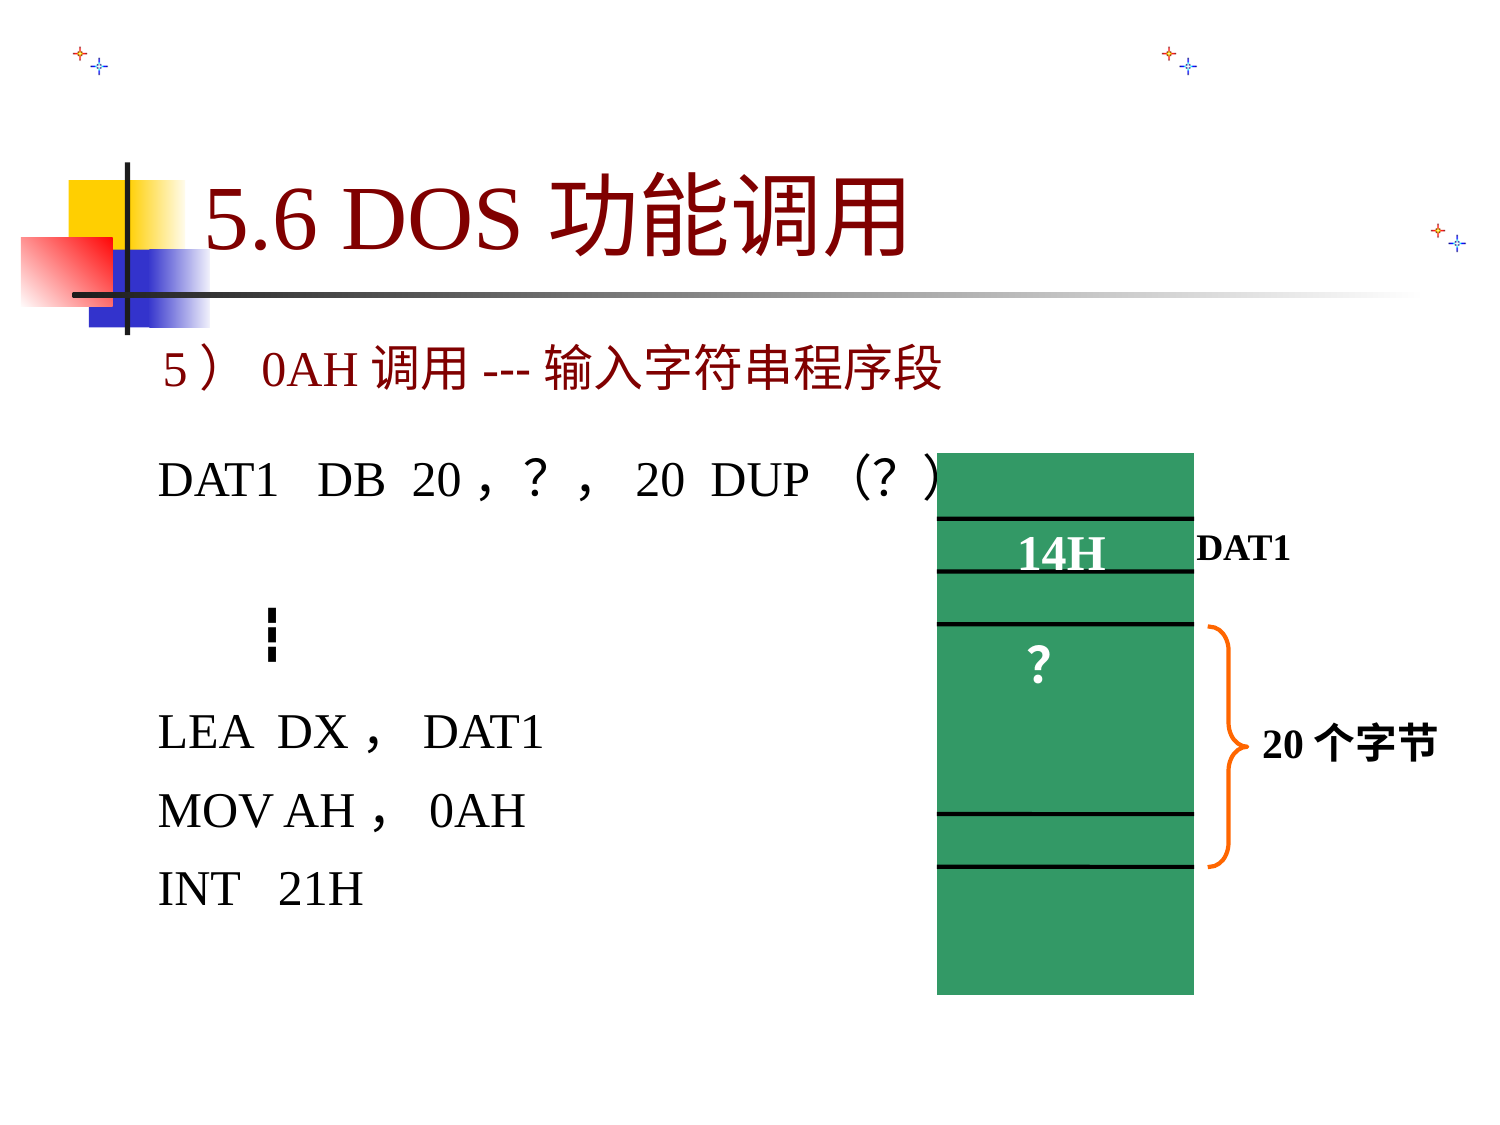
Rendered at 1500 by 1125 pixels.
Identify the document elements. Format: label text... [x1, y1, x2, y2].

picture [62, 42, 113, 93]
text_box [938, 455, 1500, 994]
title 5.6 DOS功能调用 [188, 35, 1468, 275]
text_box 5）0AH调用---输入字符串程序段 [147, 326, 1114, 405]
list DAT1 DB 20，？，20 DUP（？） ┇ LEA DX，DAT1 MOV AH，0AH INT 21H [142, 432, 1413, 1033]
